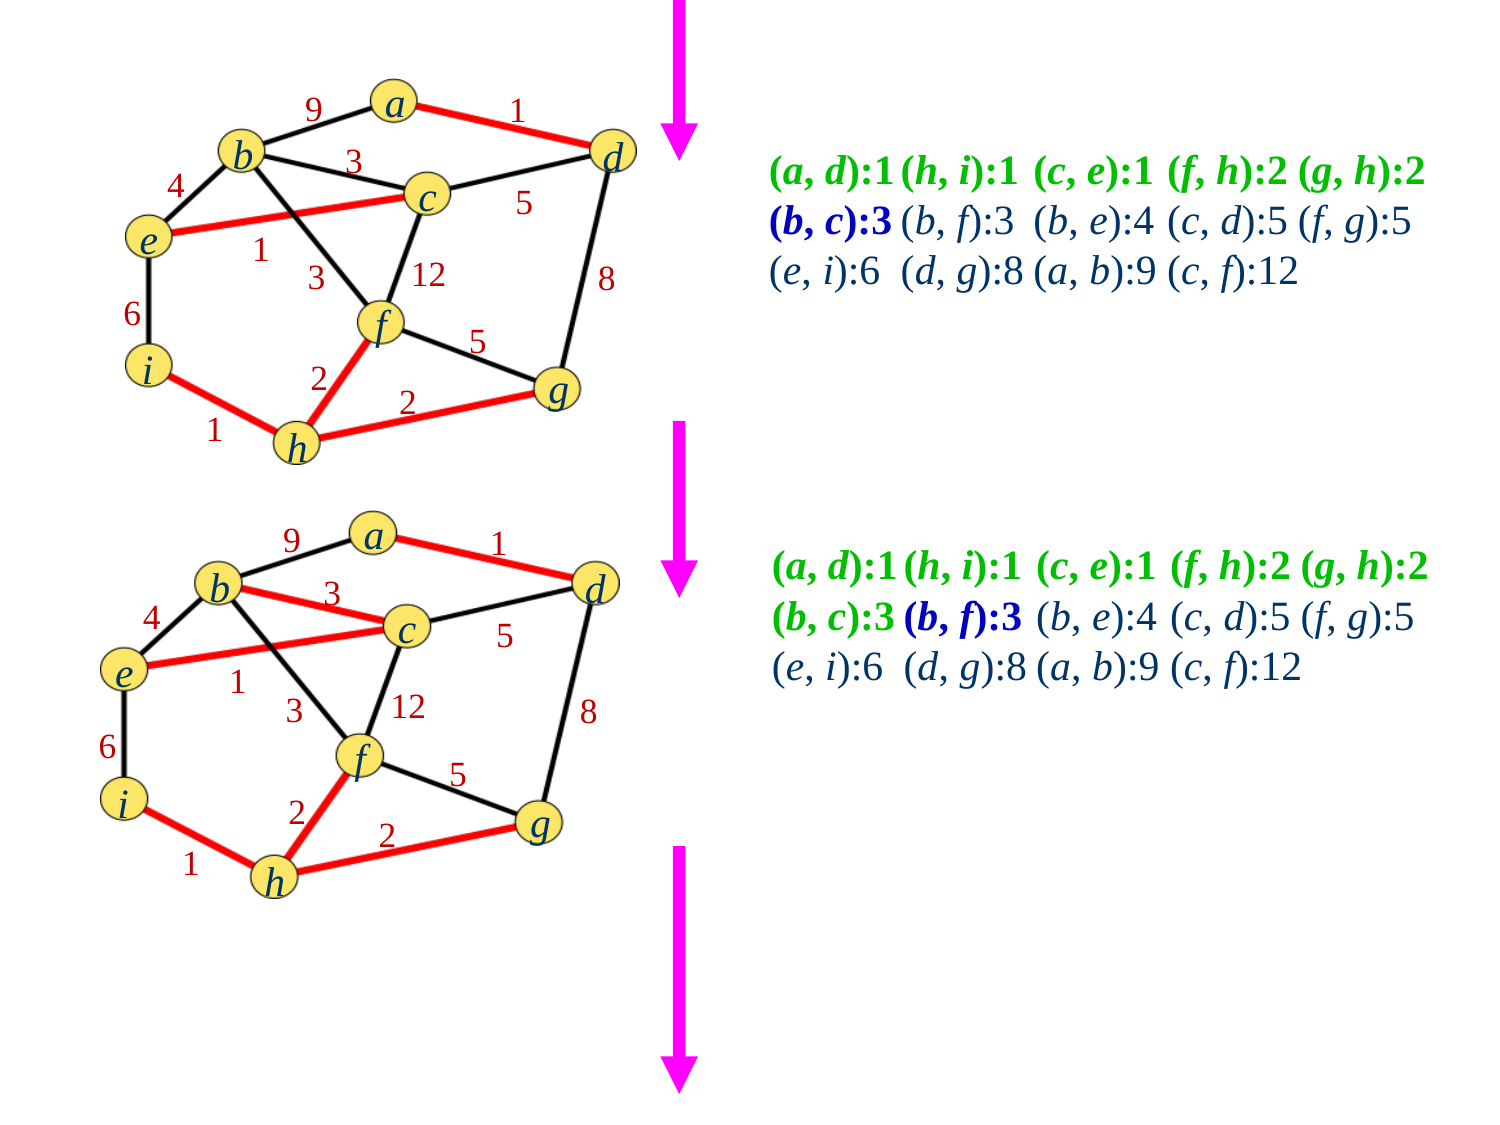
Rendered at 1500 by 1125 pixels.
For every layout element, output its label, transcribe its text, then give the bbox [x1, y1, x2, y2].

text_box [98, 507, 620, 905]
text_box [672, 0, 686, 161]
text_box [123, 75, 638, 472]
text_box (a, d):1 (h, i):1 (c, e):1 (f, h):2 (g, h):2 (b, c):3 (b, f):3 (b, e):4 (c, d):5 (f, g):5 (e, i):6 (d, g):8 (a, b):9 (c, f):12 [771, 538, 1429, 689]
text_box (a, d):1 (h, i):1 (c, e):1 (f, h):2 (g, h):2 (b, c):3 (b, f):3 (b, e):4 (c, d):5 (f, g):5 (e, i):6 (d, g):8 (a, b):9 (c, f):12 [768, 142, 1427, 293]
text_box [672, 846, 686, 1094]
text_box [672, 420, 686, 598]
